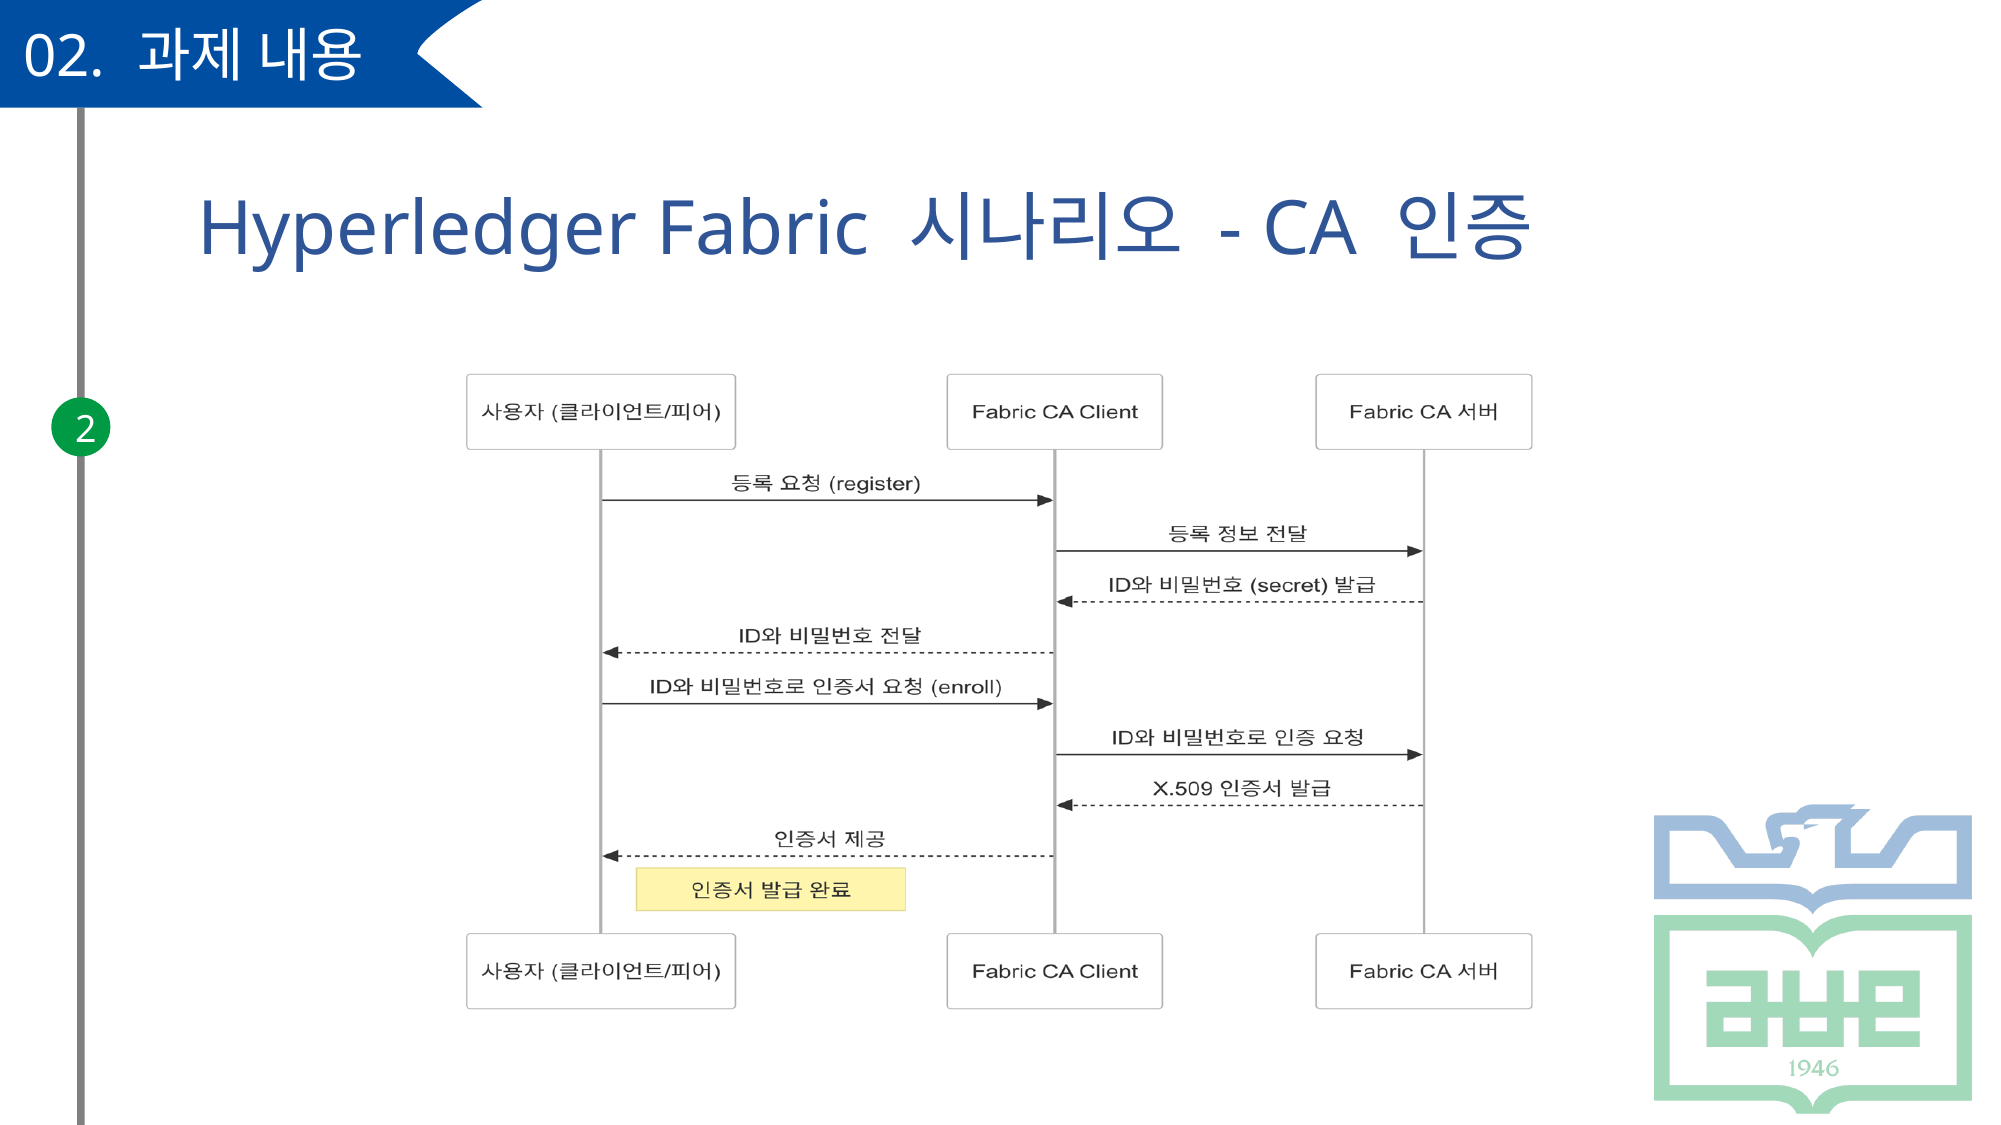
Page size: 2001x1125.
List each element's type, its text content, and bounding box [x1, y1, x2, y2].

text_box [51, 397, 111, 457]
text_box 2 [78, 392, 91, 397]
picture [1654, 804, 1973, 1114]
text_box 과제 내용 [129, 10, 408, 96]
picture [393, 362, 1606, 1023]
text_box [0, 0, 483, 108]
text_box 02. [15, 10, 115, 96]
text_box [77, 457, 85, 1125]
text_box [1636, 793, 1987, 1125]
text_box Hyperledger Fabric 시나리오 - CA 인증 [189, 172, 1735, 277]
text_box [77, 108, 85, 397]
